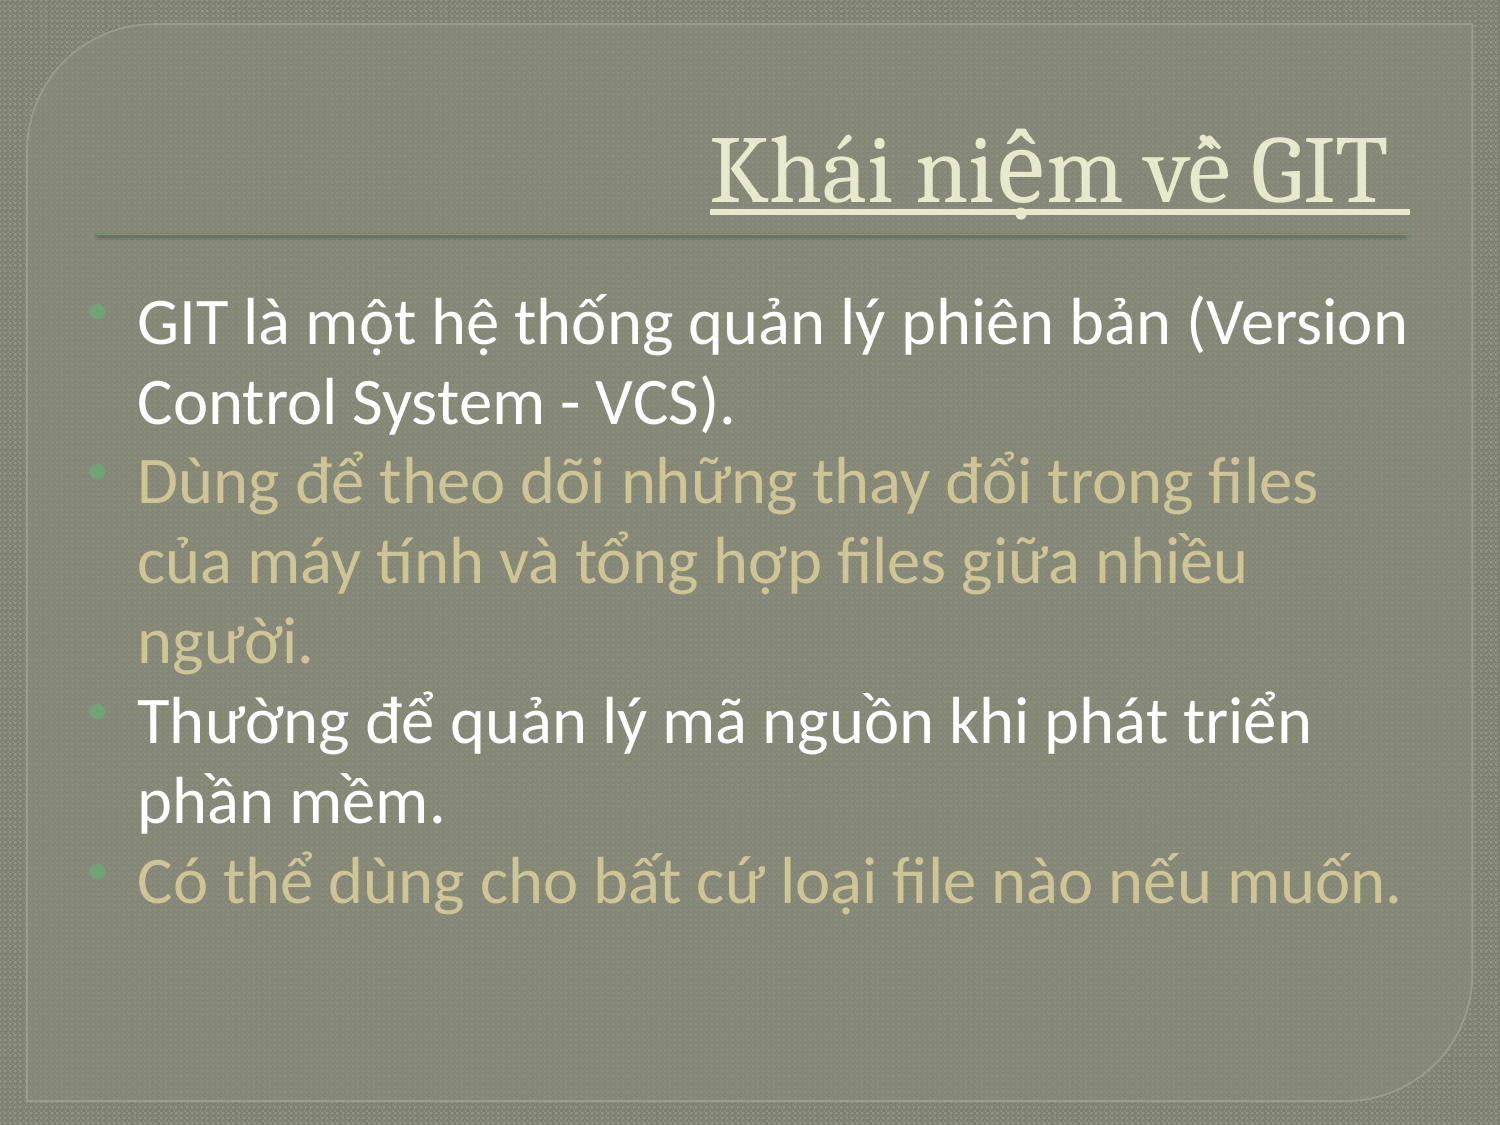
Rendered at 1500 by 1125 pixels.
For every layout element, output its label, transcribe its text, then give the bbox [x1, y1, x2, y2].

title Khái niệm về GIT [75, 41, 1425, 230]
list GIT là một hệ thống quản lý phiên bản (Version Control System - VCS). Dùng để theo dõi những thay đổi trong files của máy tính và tổng hợp files giữa nhiều người. Thường để quản lý mã nguồn khi phát triển phần mềm. Có thể dùng cho bất cứ loại file nào nếu muốn. [75, 270, 1425, 1013]
